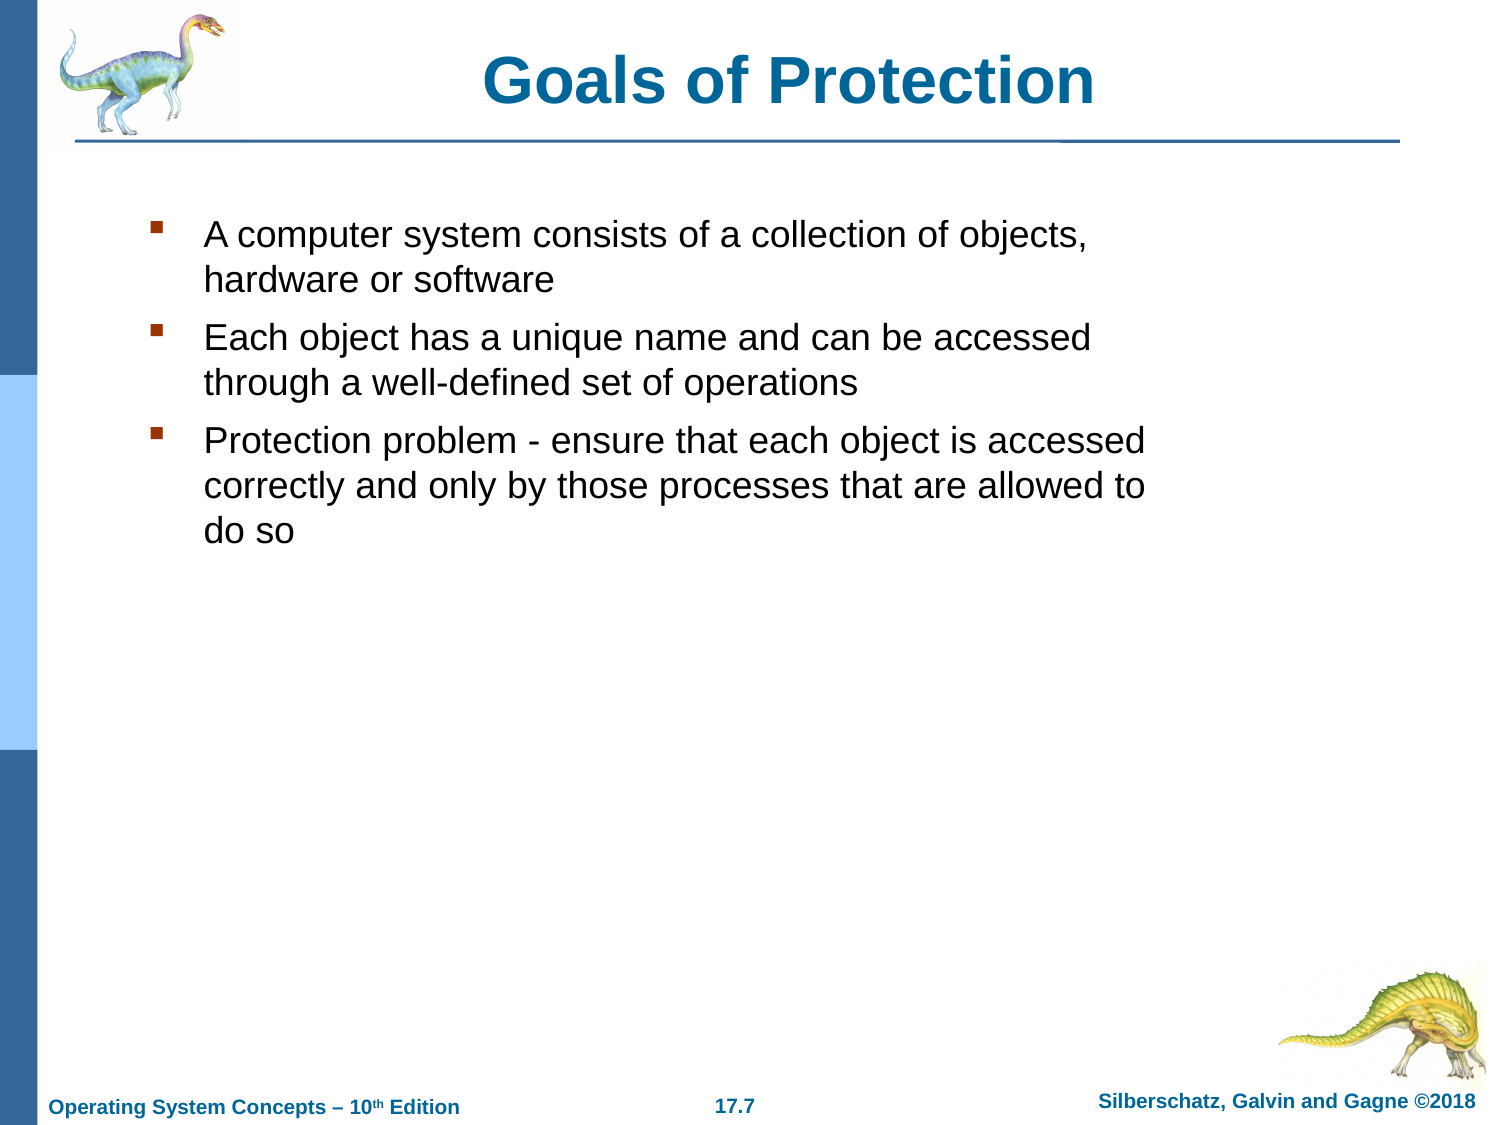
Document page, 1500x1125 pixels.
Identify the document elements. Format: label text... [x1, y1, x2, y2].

picture [1275, 959, 1486, 1090]
picture [46, 0, 243, 149]
title Goals of Protection [154, 29, 1425, 125]
list A computer system consists of a collection of objects, hardware or software Each object has a unique name and can be accessed through a well-defined set of operations Protection problem - ensure that each object is accessed correctly and only by those processes that are allowed to do so [132, 202, 1205, 940]
